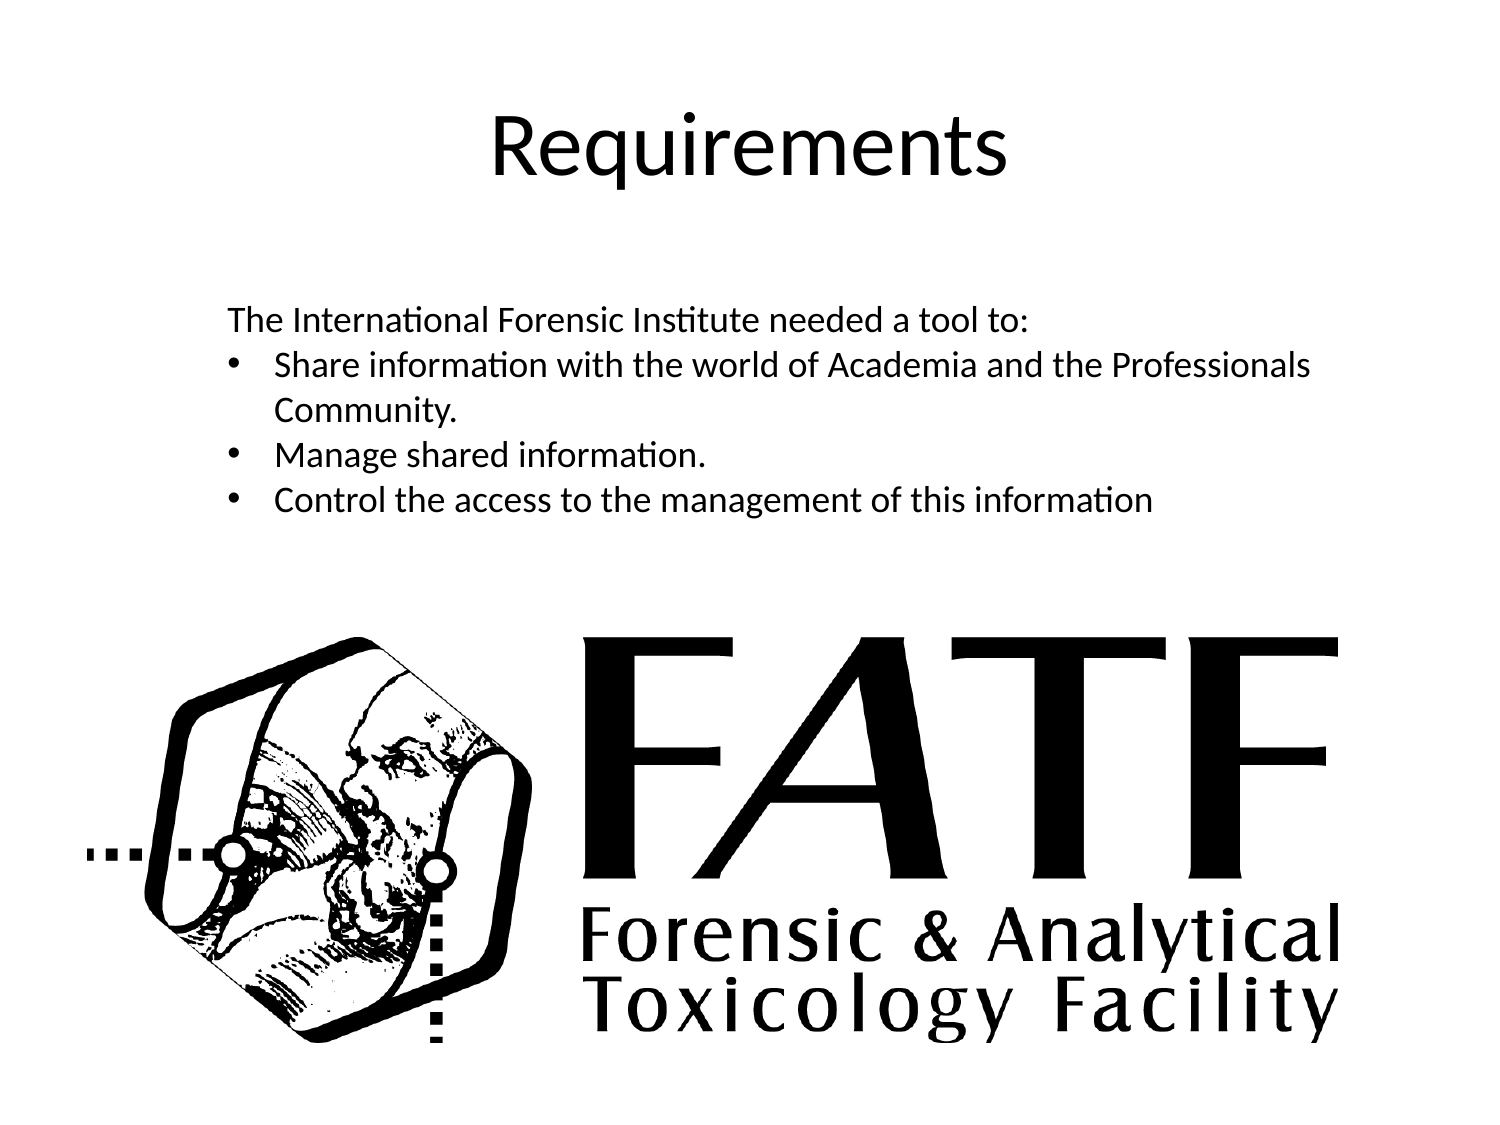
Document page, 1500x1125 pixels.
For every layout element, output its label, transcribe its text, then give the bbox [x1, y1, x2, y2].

picture [87, 637, 1339, 1043]
text_box The International Forensic Institute needed a tool to: Share information with the world of Academia and the Professionals Community. Manage shared information. Control the access to the management of this information [212, 287, 1401, 528]
title Requirements [75, 45, 1425, 233]
